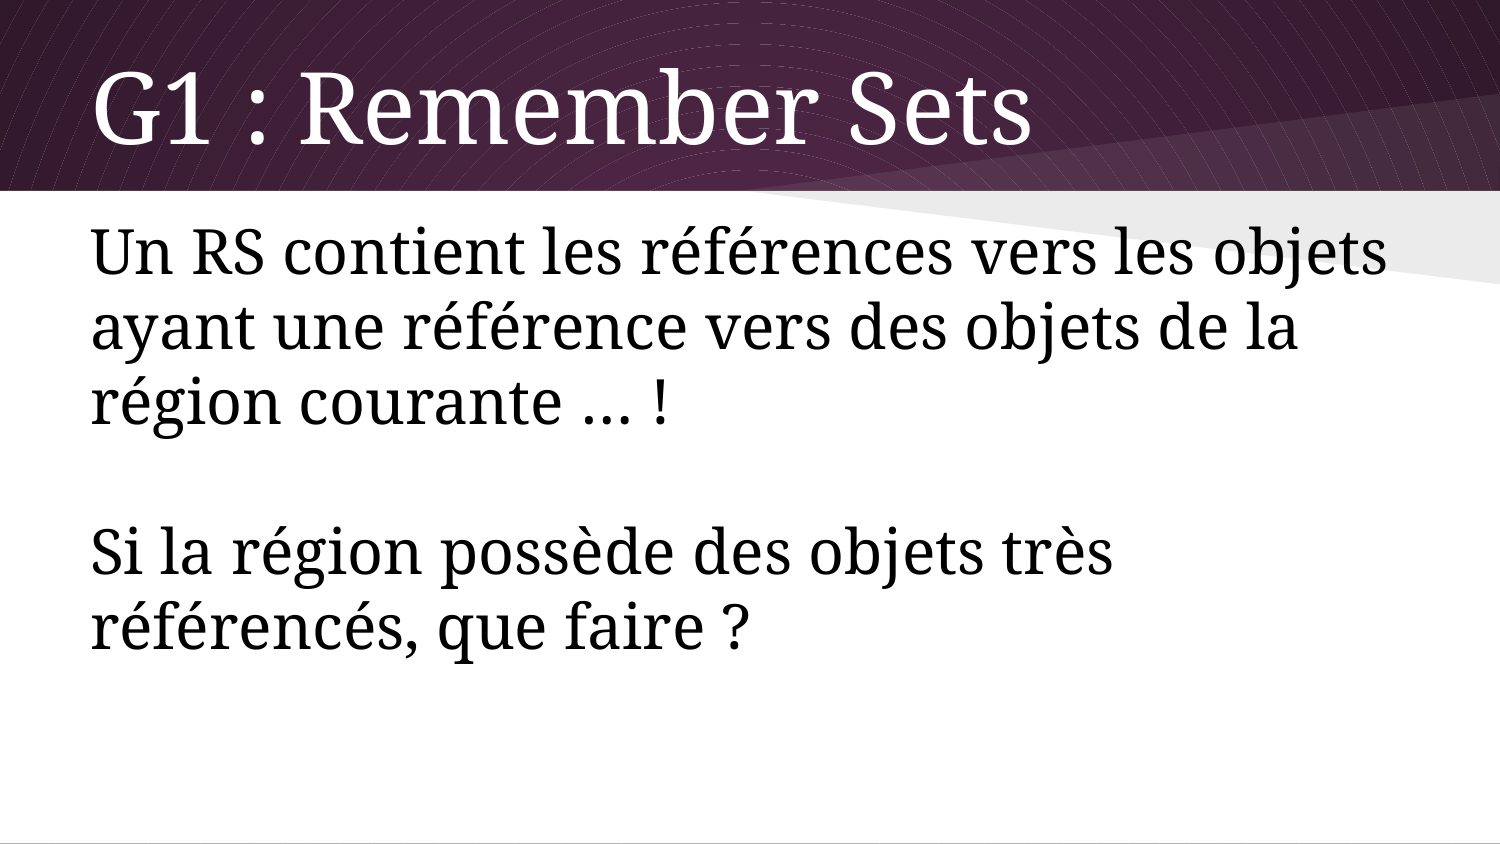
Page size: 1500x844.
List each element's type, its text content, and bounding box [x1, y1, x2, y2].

title G1 : Remember Sets [75, 33, 1425, 175]
list Un RS contient les références vers les objets ayant une référence vers des objets de la région courante … ! Si la région possède des objets très référencés, que faire ? [75, 196, 1425, 808]
